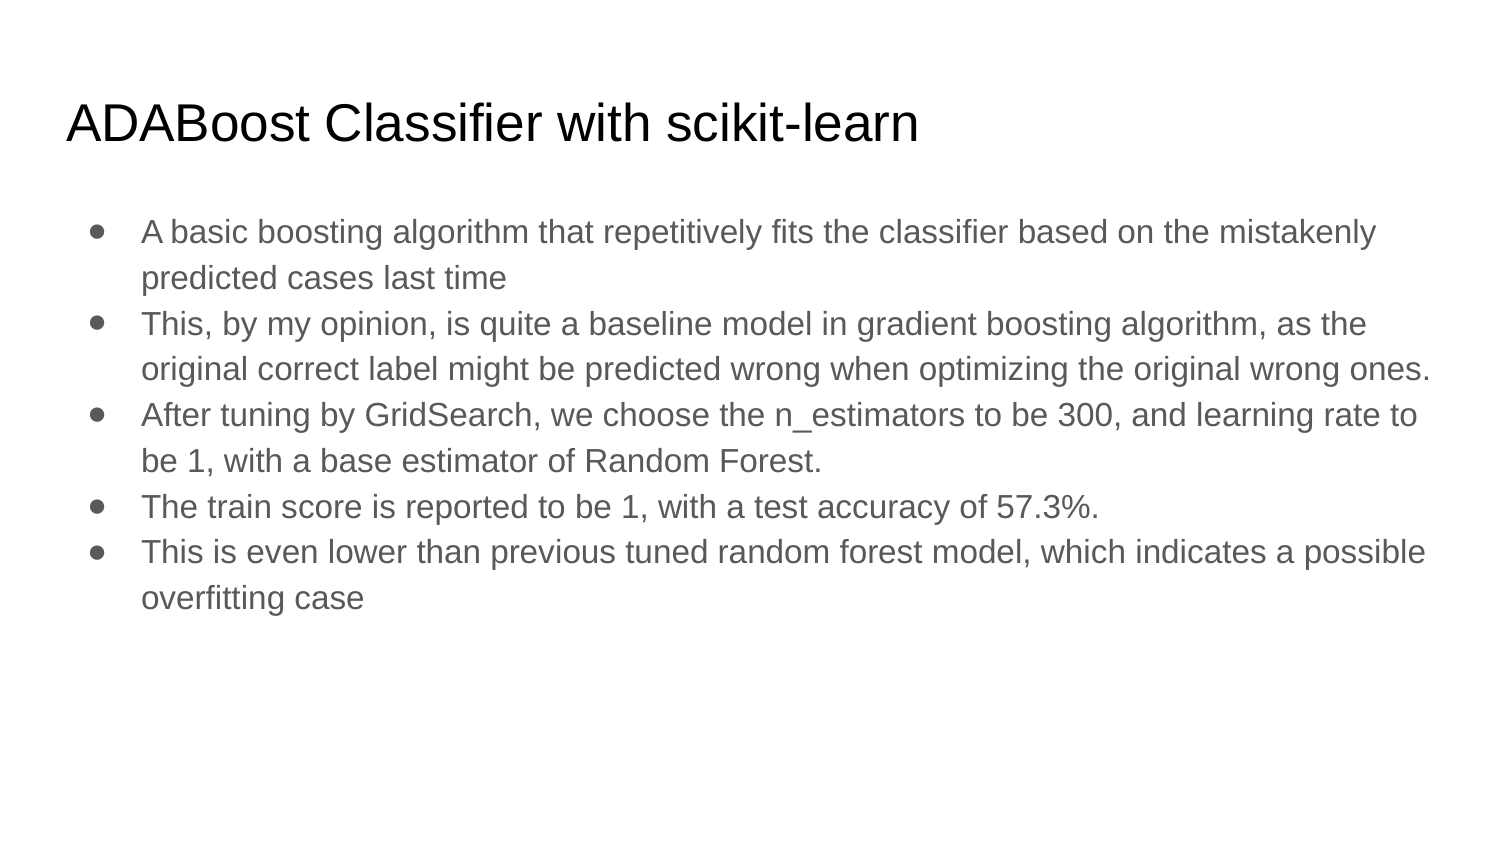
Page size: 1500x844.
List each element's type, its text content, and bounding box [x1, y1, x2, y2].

title ADABoost Classifier with scikit-learn [51, 72, 1449, 167]
list A basic boosting algorithm that repetitively fits the classifier based on the mistakenly predicted cases last time This, by my opinion, is quite a baseline model in gradient boosting algorithm, as the original correct label might be predicted wrong when optimizing the original wrong ones. After tuning by GridSearch, we choose the n_estimators to be 300, and learning rate to be 1, with a base estimator of Random Forest. The train score is reported to be 1, with a test accuracy of 57.3%. This is even lower than previous tuned random forest model, which indicates a possible overfitting case [51, 189, 1449, 750]
